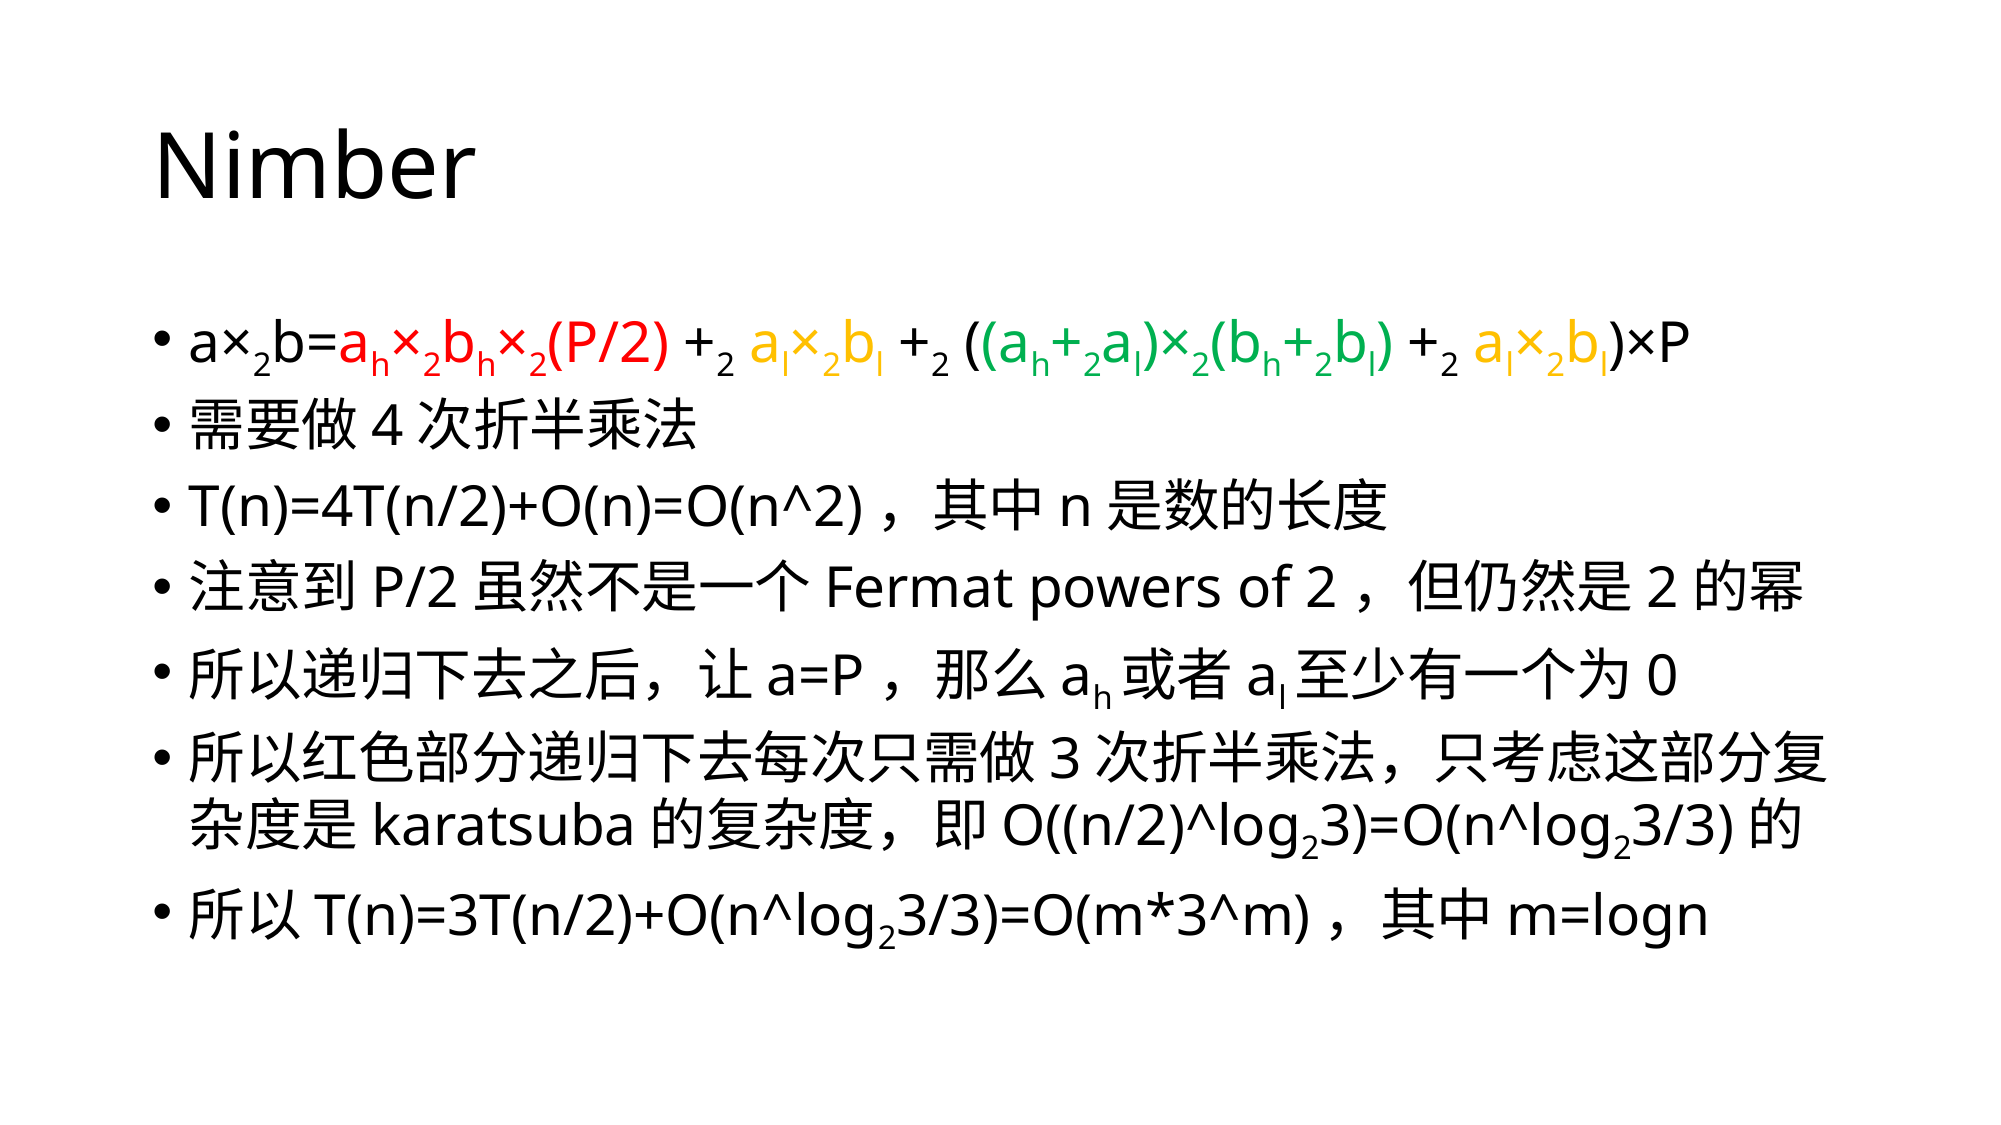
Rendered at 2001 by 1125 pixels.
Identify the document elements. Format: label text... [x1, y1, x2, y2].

title Nimber [137, 59, 1863, 278]
list a×2b=ah×2bh×2(P/2) +2 al×2bl +2 ((ah+2al)×2(bh+2bl) +2 al×2bl)×P 需要做4次折半乘法 T(n)=4T(n/2)+O(n)=O(n^2)，其中n是数的长度 注意到P/2虽然不是一个Fermat powers of 2，但仍然是2的幂 所以递归下去之后，让a=P，那么ah或者al至少有一个为0 所以红色部分递归下去每次只需做3次折半乘法，只考虑这部分复杂度是karatsuba的复杂度，即O((n/2)^log23)=O(n^log23/3)的 所以T(n)=3T(n/2)+O(n^log23/3)=O(m*3^m)，其中m=logn [137, 299, 1863, 1014]
